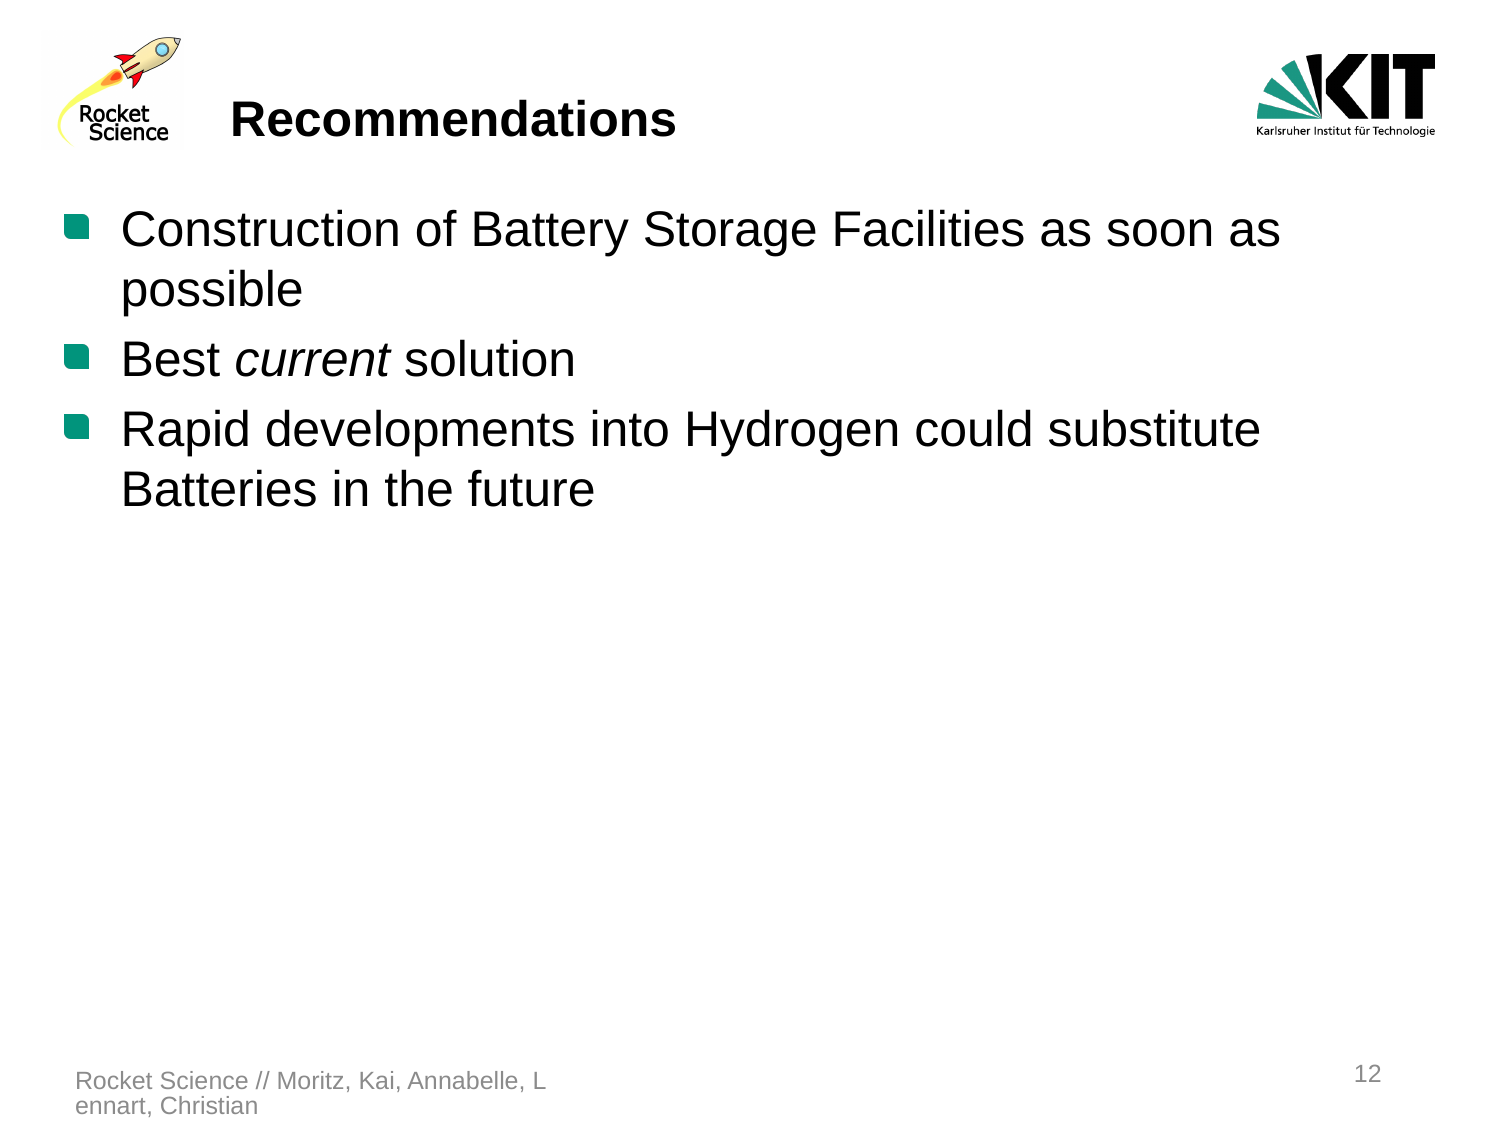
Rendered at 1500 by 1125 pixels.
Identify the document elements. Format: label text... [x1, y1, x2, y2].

picture [64, 344, 89, 369]
slide_number 12 [1059, 1042, 1397, 1103]
list Construction of Battery Storage Facilities as soon as possible Best current solution Rapid developments into Hydrogen could substitute Batteries in the future [64, 196, 1436, 1000]
title Recommendations [230, 54, 1198, 147]
footer Rocket Science // Moritz, Kai, Annabelle, Lennart, Christian [60, 1049, 567, 1110]
picture [41, 30, 184, 150]
picture [64, 214, 89, 239]
picture [64, 414, 89, 439]
picture [1257, 54, 1435, 137]
